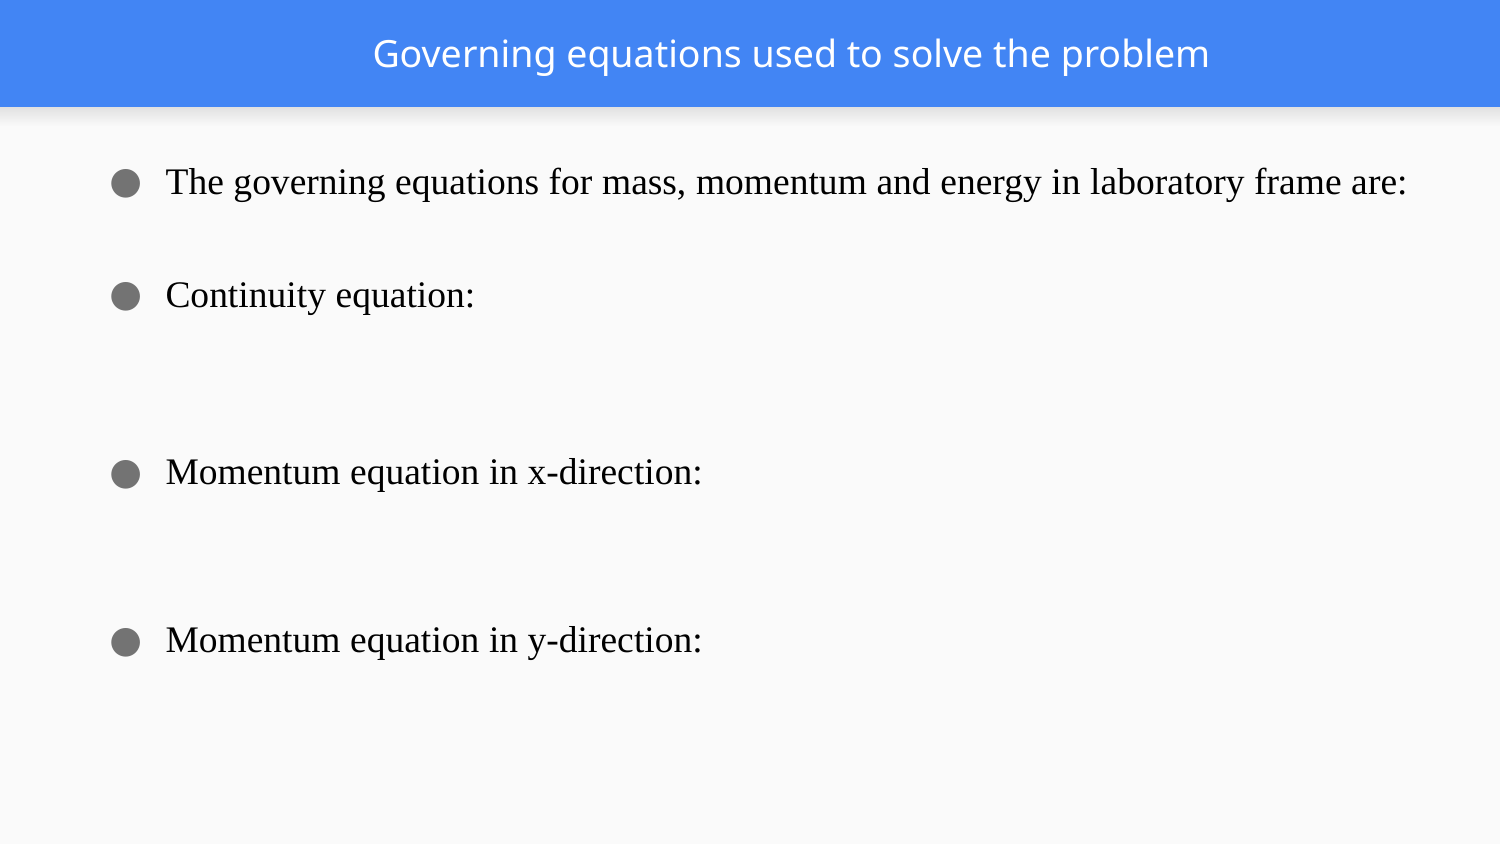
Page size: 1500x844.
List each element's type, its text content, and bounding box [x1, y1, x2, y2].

title Governing equations used to solve the problem [16, 2, 1464, 102]
